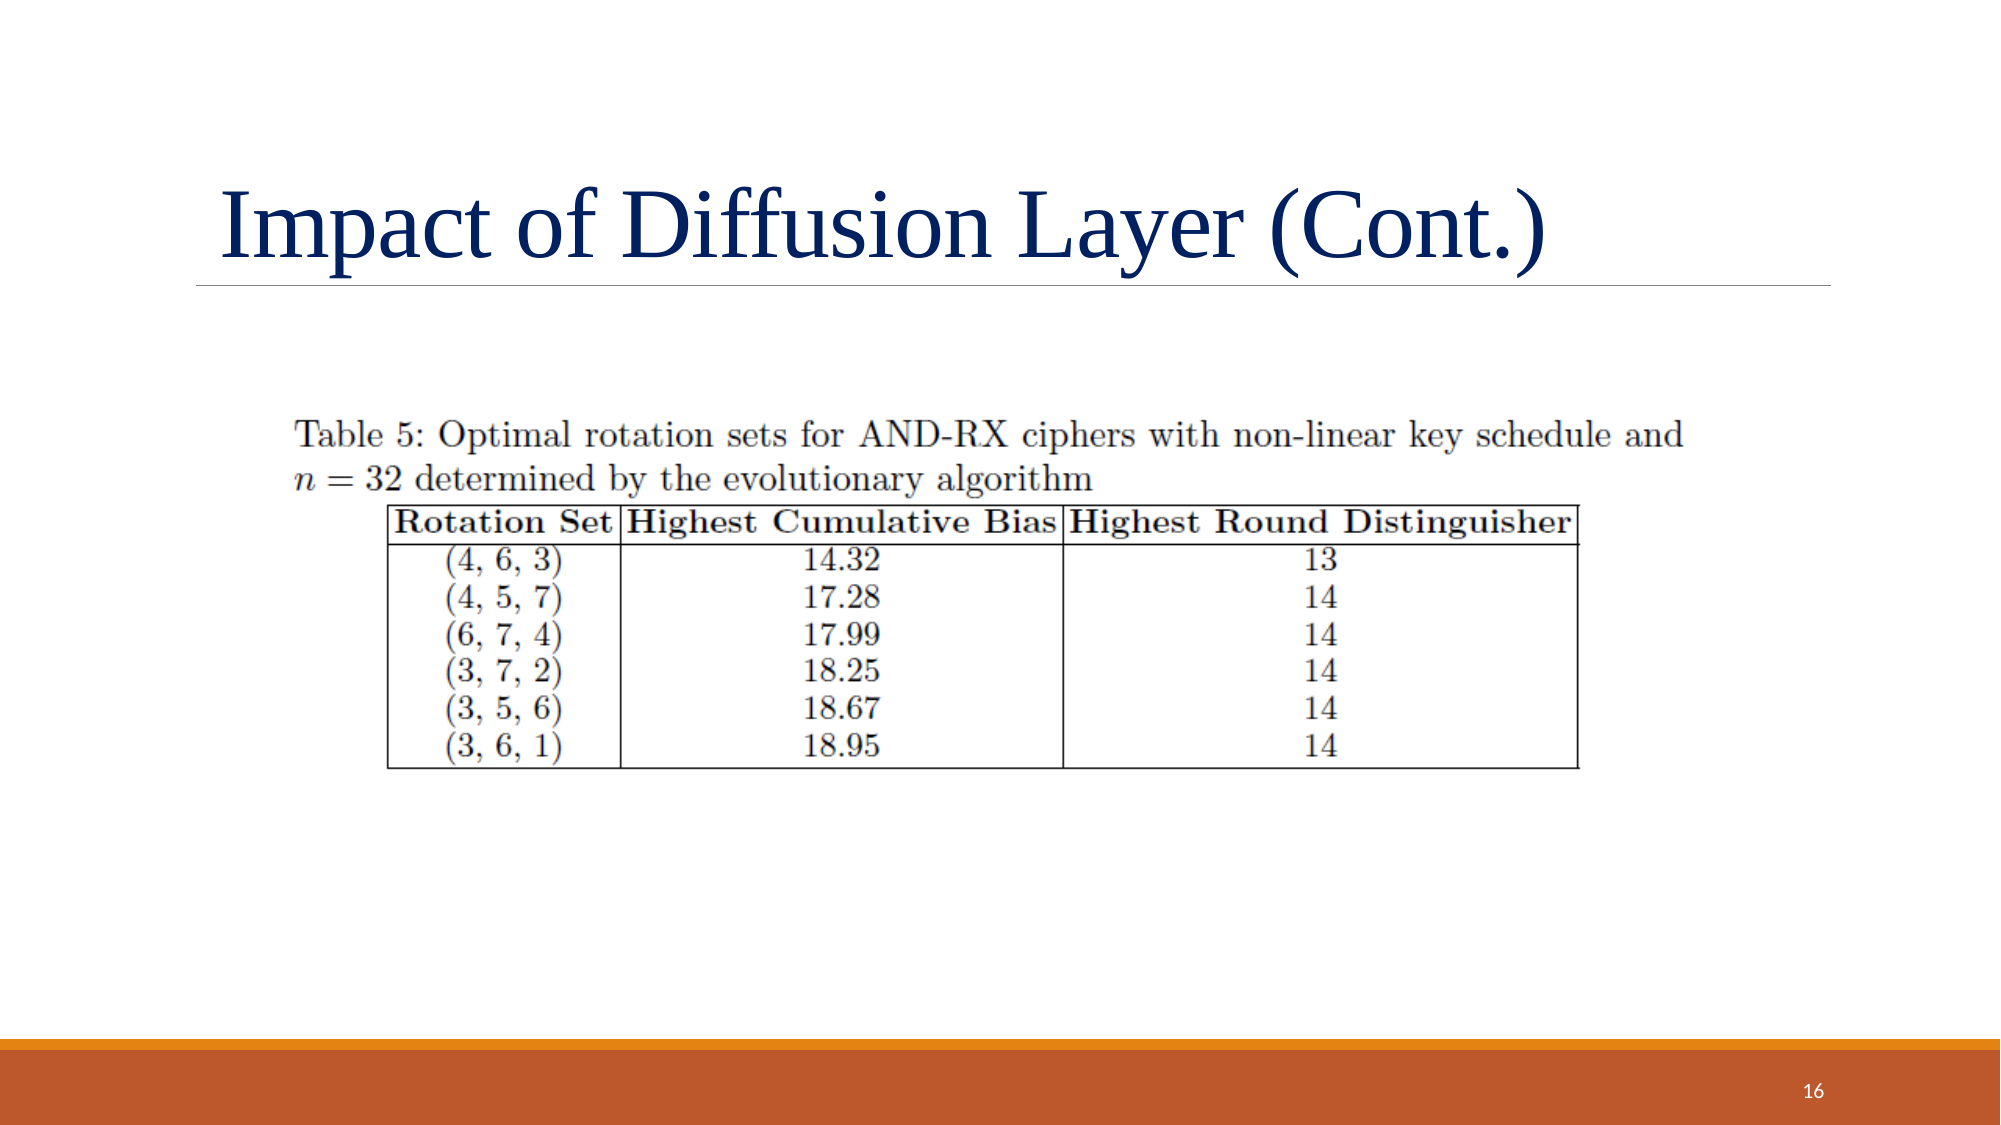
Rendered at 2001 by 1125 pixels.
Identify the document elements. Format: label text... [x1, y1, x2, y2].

slide_number 16 [1624, 1059, 1840, 1120]
title Impact of Diffusion Layer (Cont.) [180, 47, 1830, 285]
picture [269, 399, 1696, 800]
